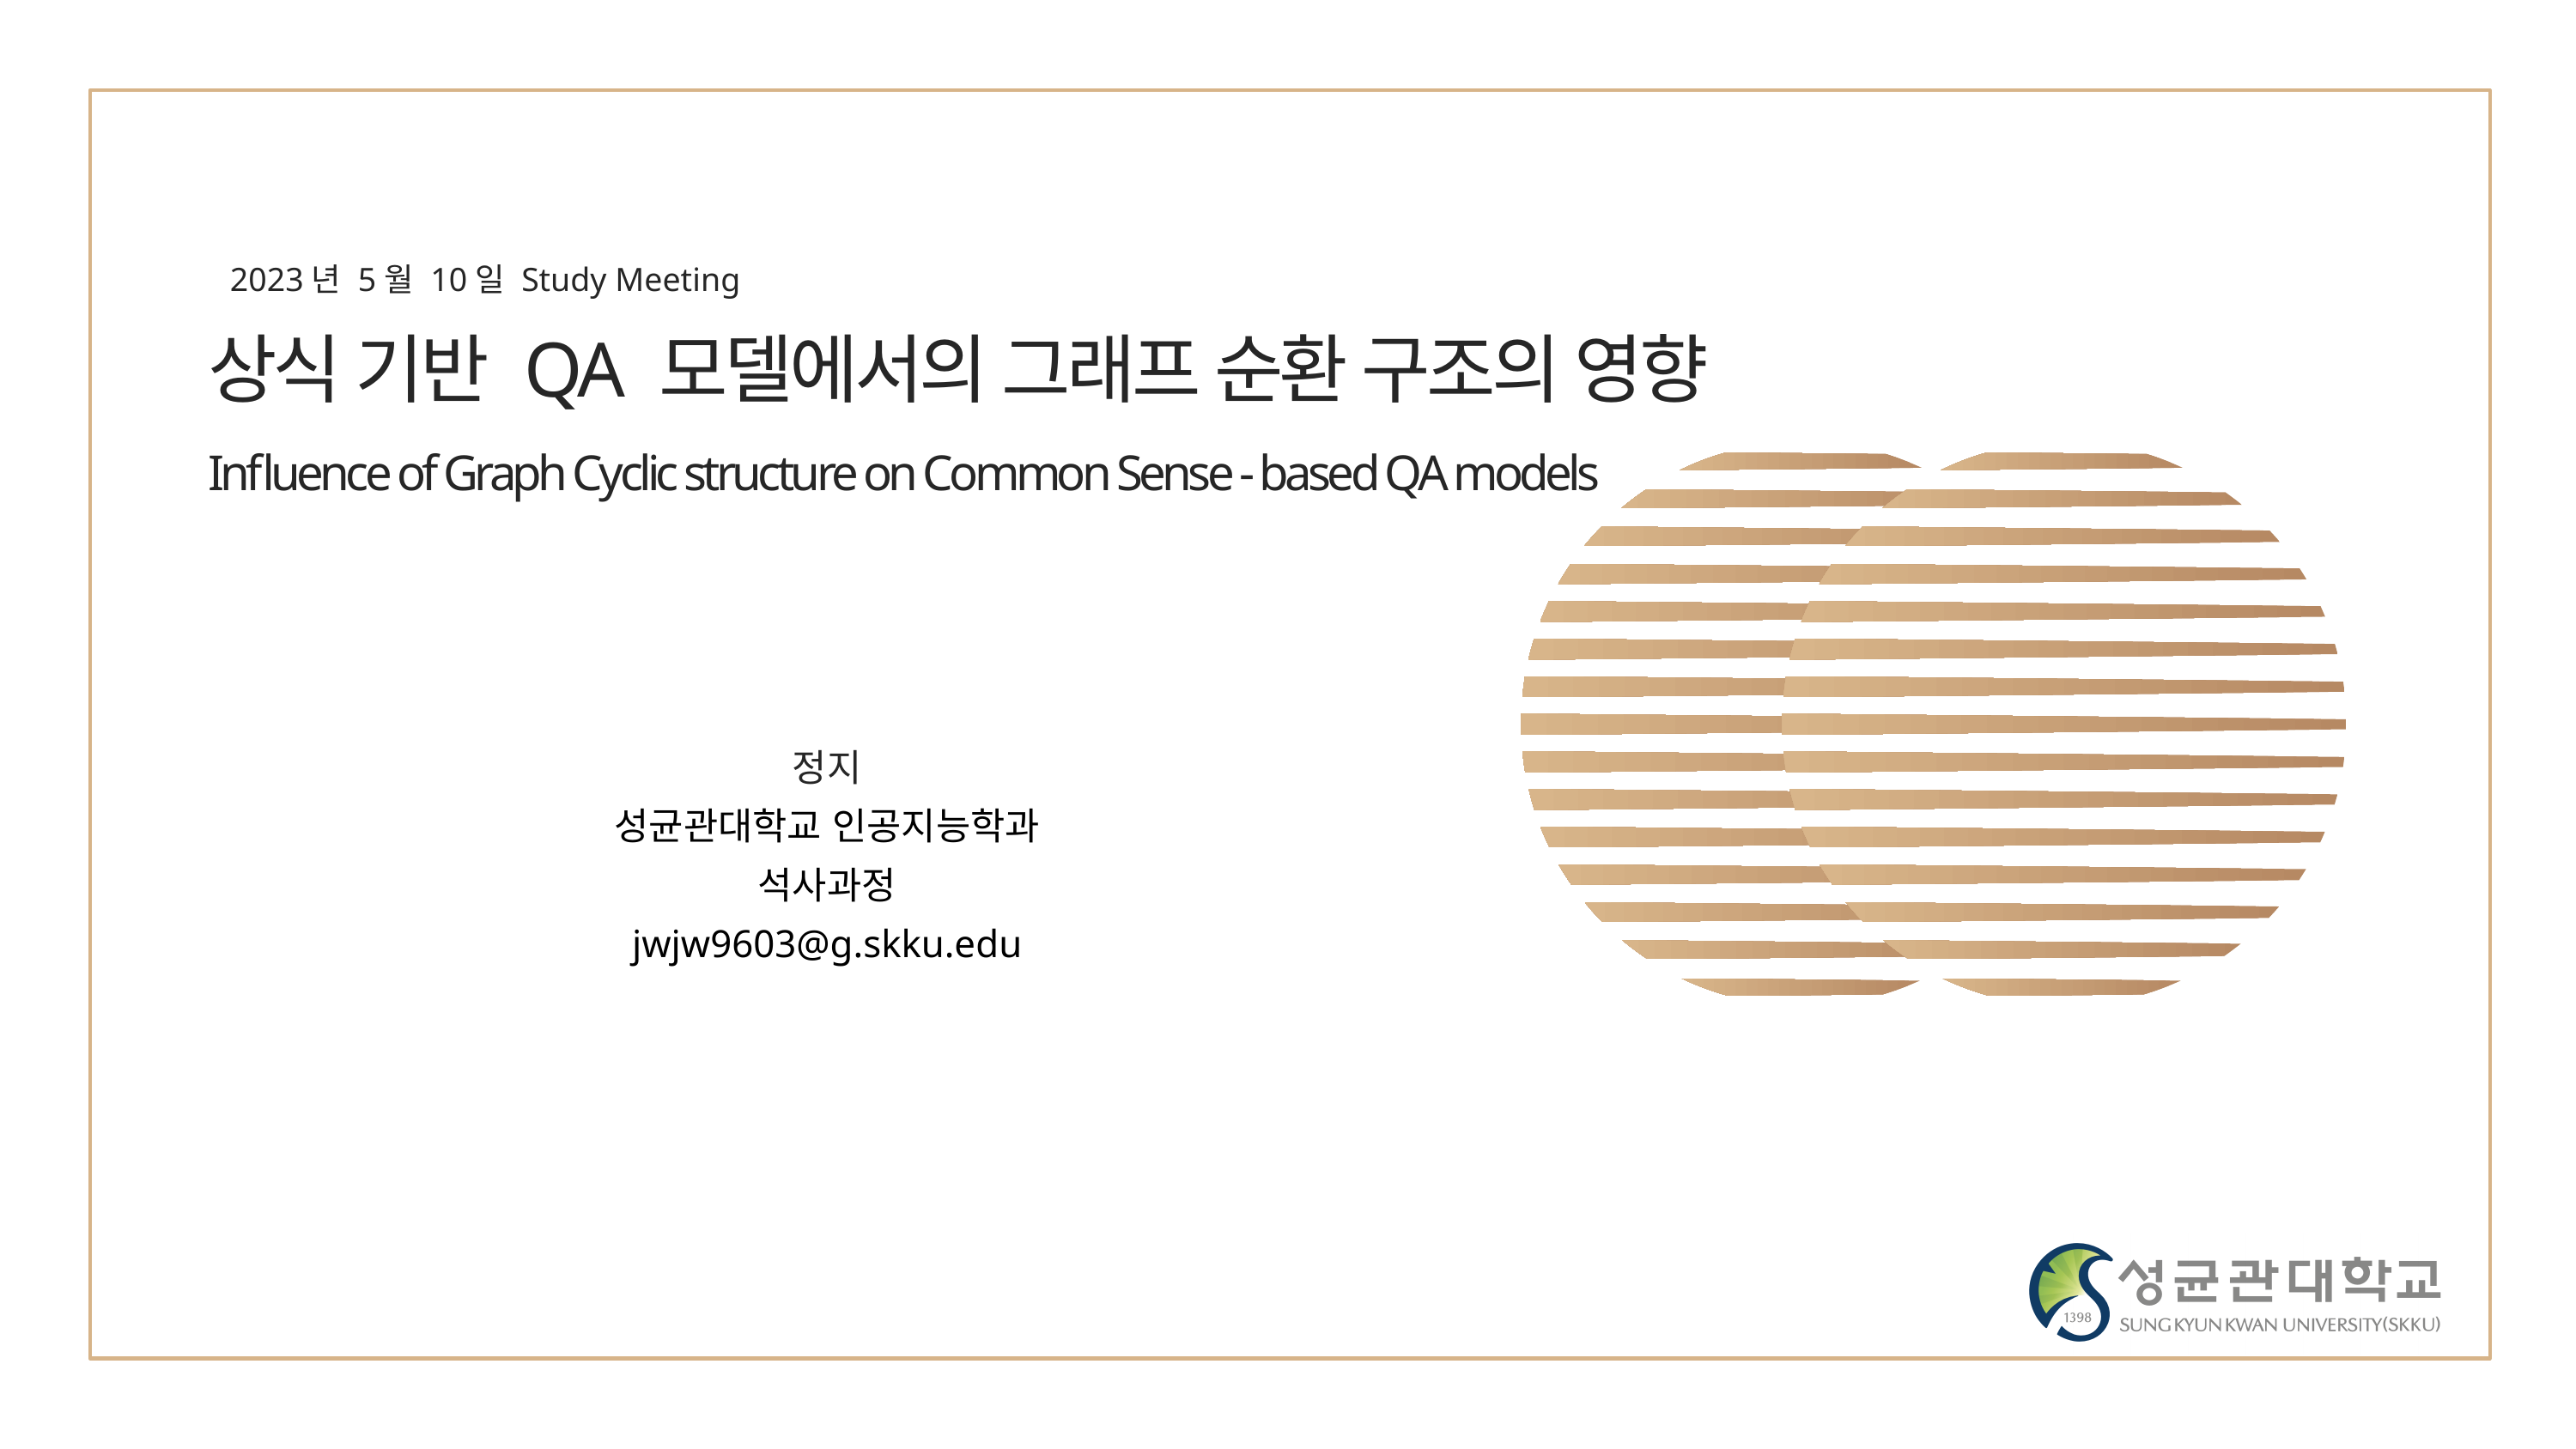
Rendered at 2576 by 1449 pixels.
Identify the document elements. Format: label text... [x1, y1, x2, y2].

text_box 2023년 5월 10일 Study Meeting [217, 240, 1078, 304]
picture [2014, 1233, 2476, 1355]
text_box 상식 기반 QA 모델에서의 그래프 순환 구조의 영향 [195, 315, 2150, 419]
text_box Influence of Graph Cyclic structure on Common Sense - based QA models [195, 435, 1872, 506]
